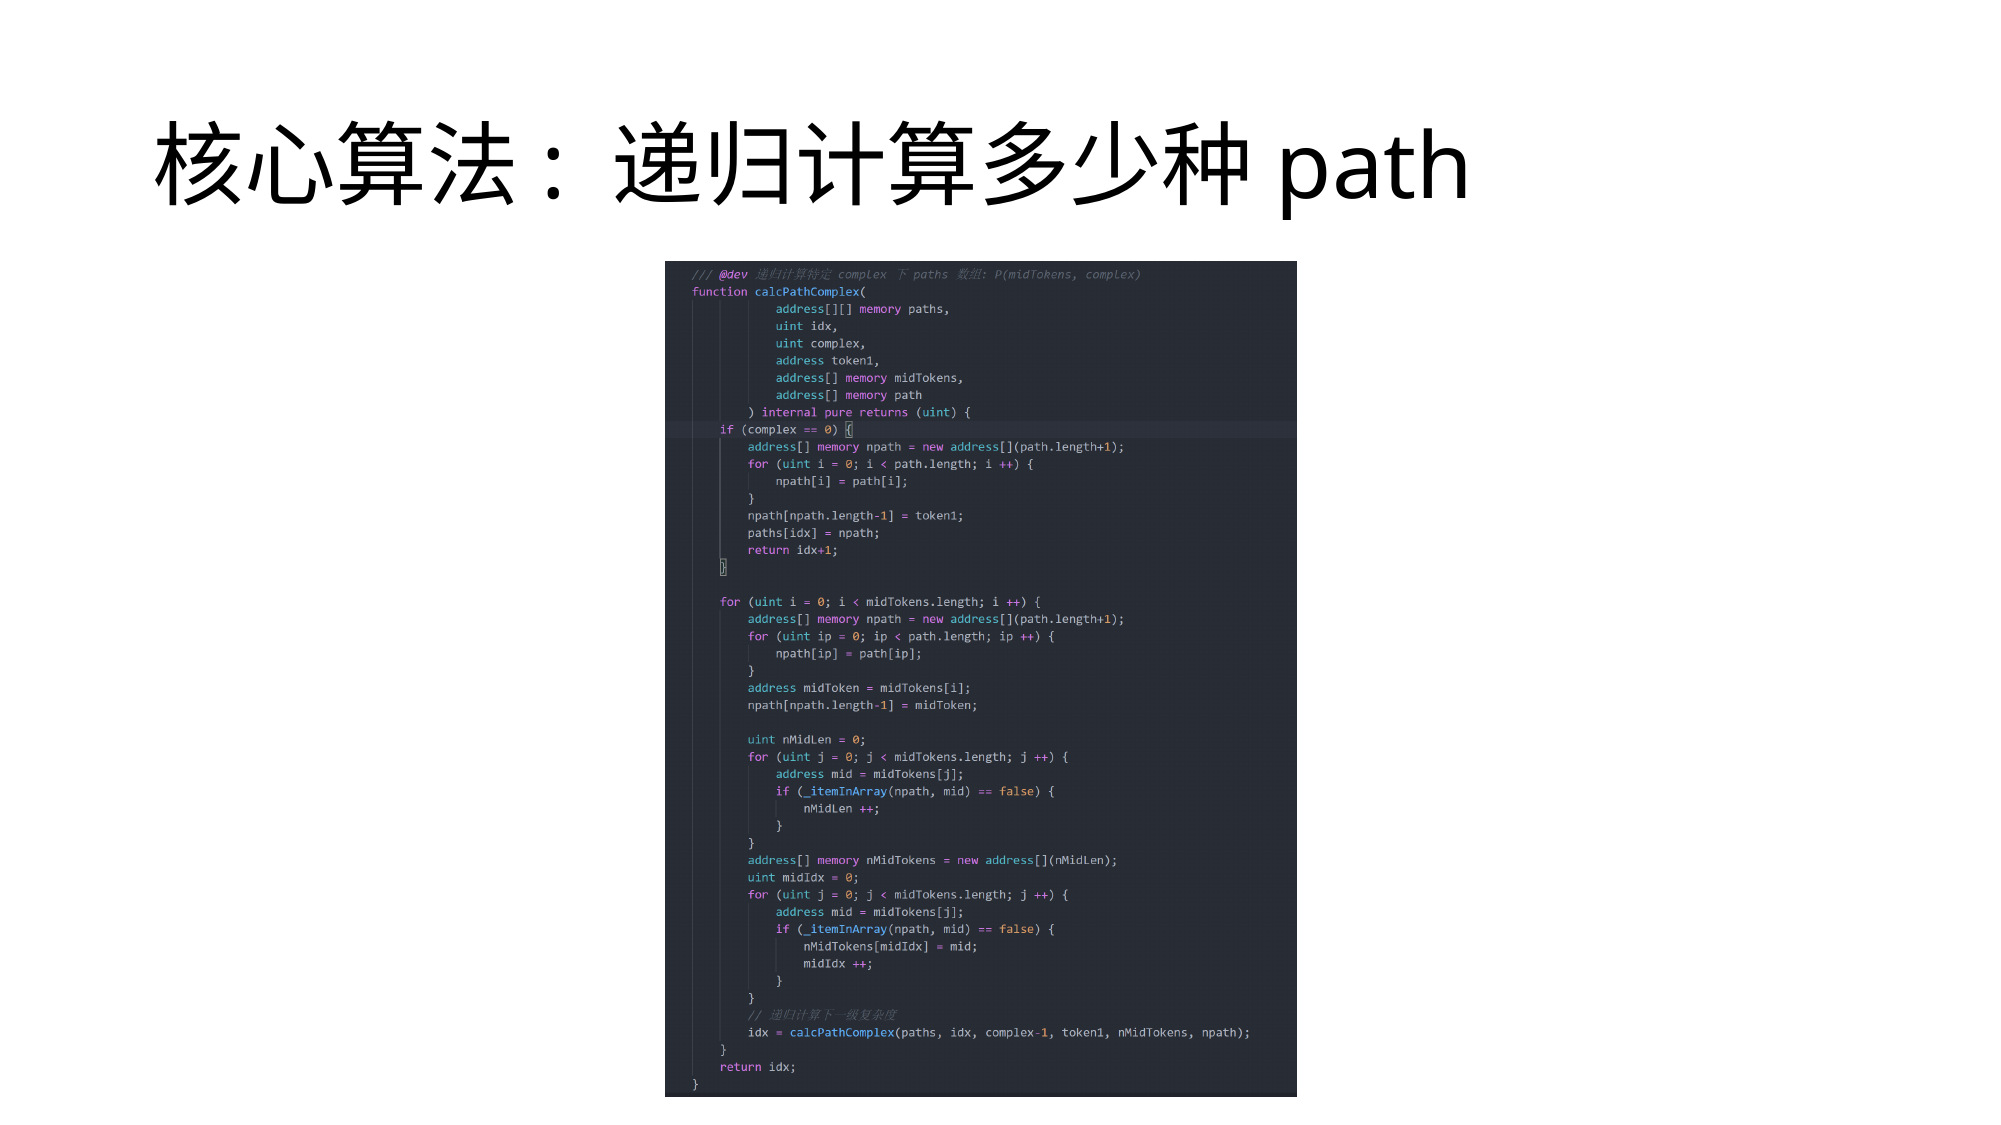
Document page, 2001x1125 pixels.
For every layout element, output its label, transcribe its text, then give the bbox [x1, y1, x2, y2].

title 核心算法: 递归计算多少种path [137, 59, 1863, 278]
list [665, 261, 1297, 1097]
